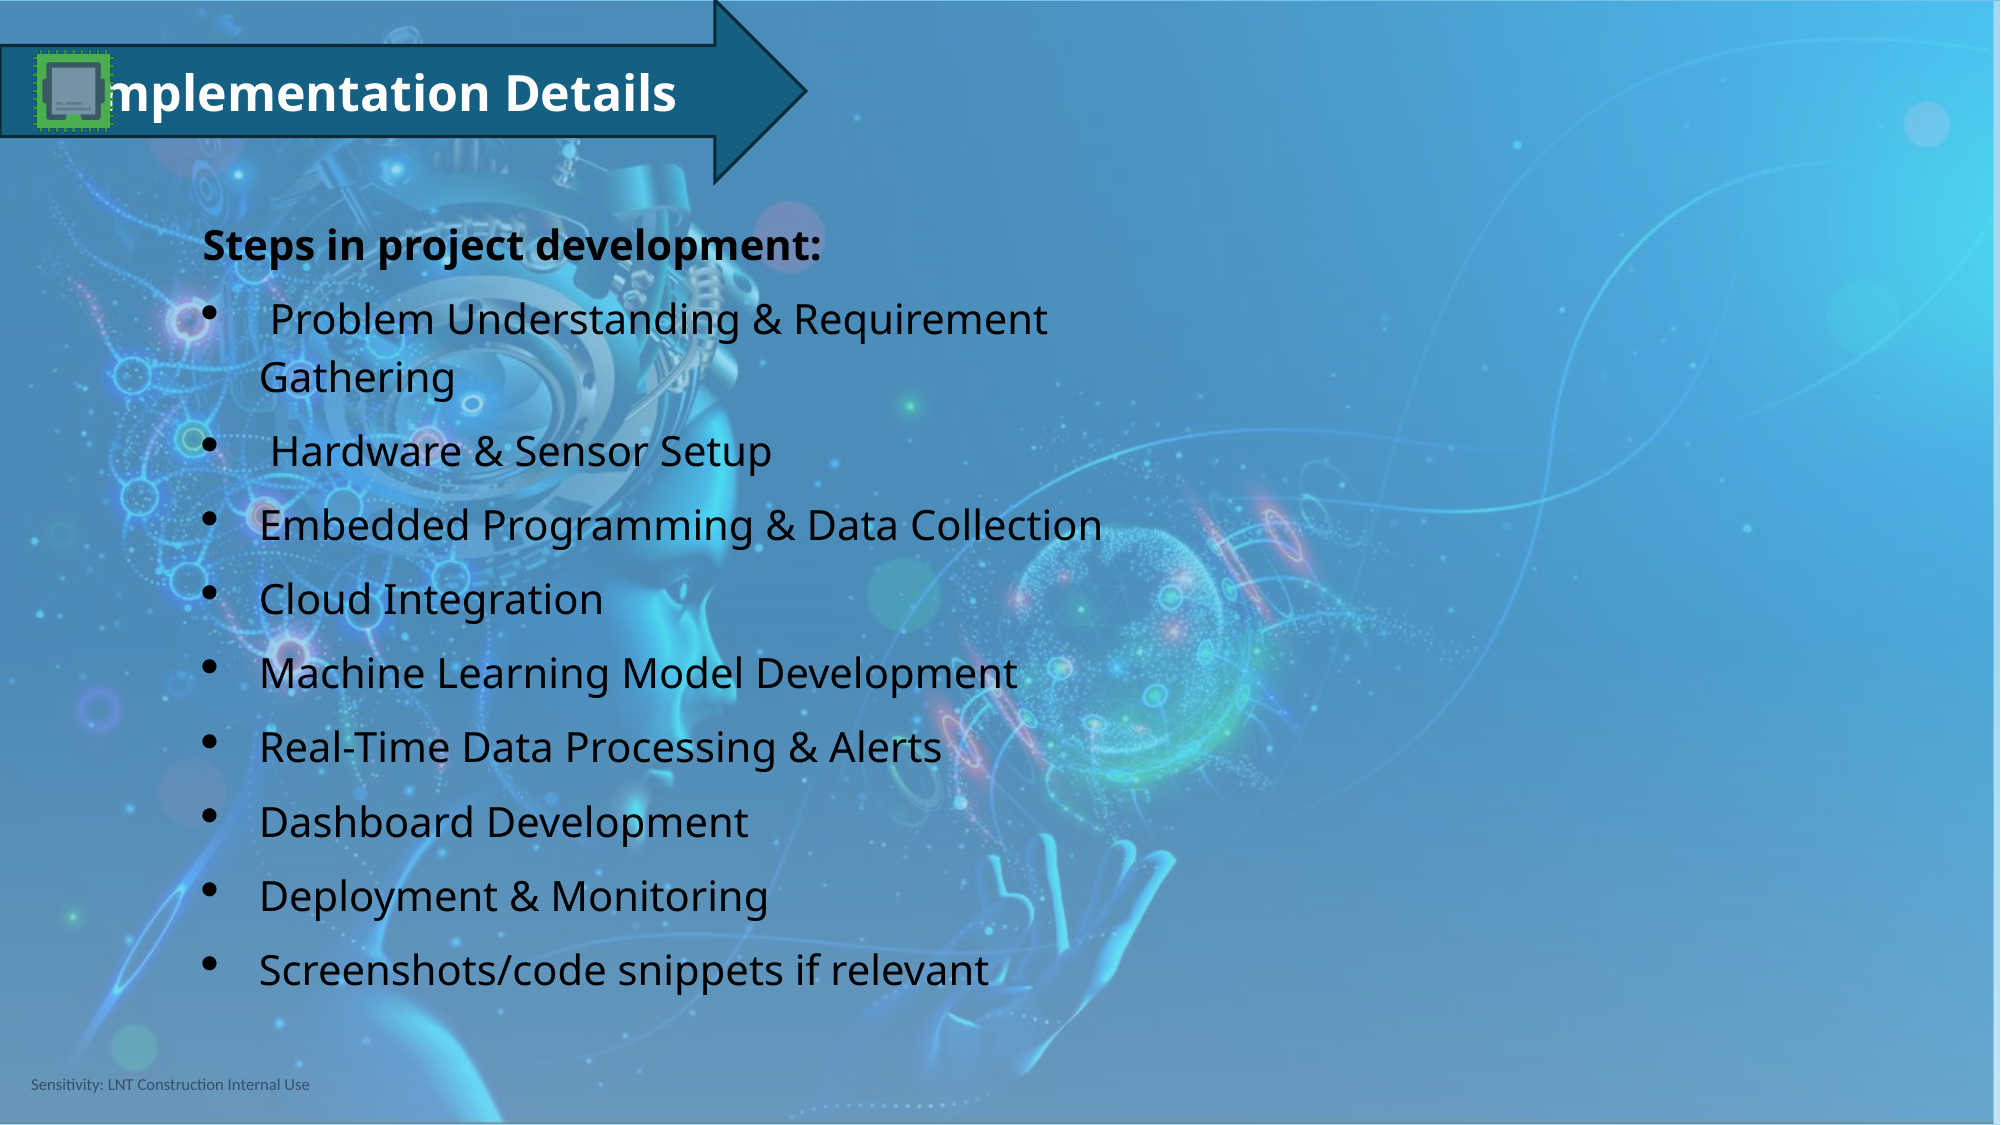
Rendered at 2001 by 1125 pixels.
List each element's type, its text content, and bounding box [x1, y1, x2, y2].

text_box Implementation Details [0, 0, 809, 186]
text_box Steps in project development: Problem Understanding & Requirement Gathering Hardware & Sensor Setup Embedded Programming & Data Collection Cloud Integration Machine Learning Model Development Real-Time Data Processing & Alerts Dashboard Development Deployment & Monitoring Screenshots/code snippets if relevant [187, 203, 1253, 1002]
picture [29, 46, 118, 135]
